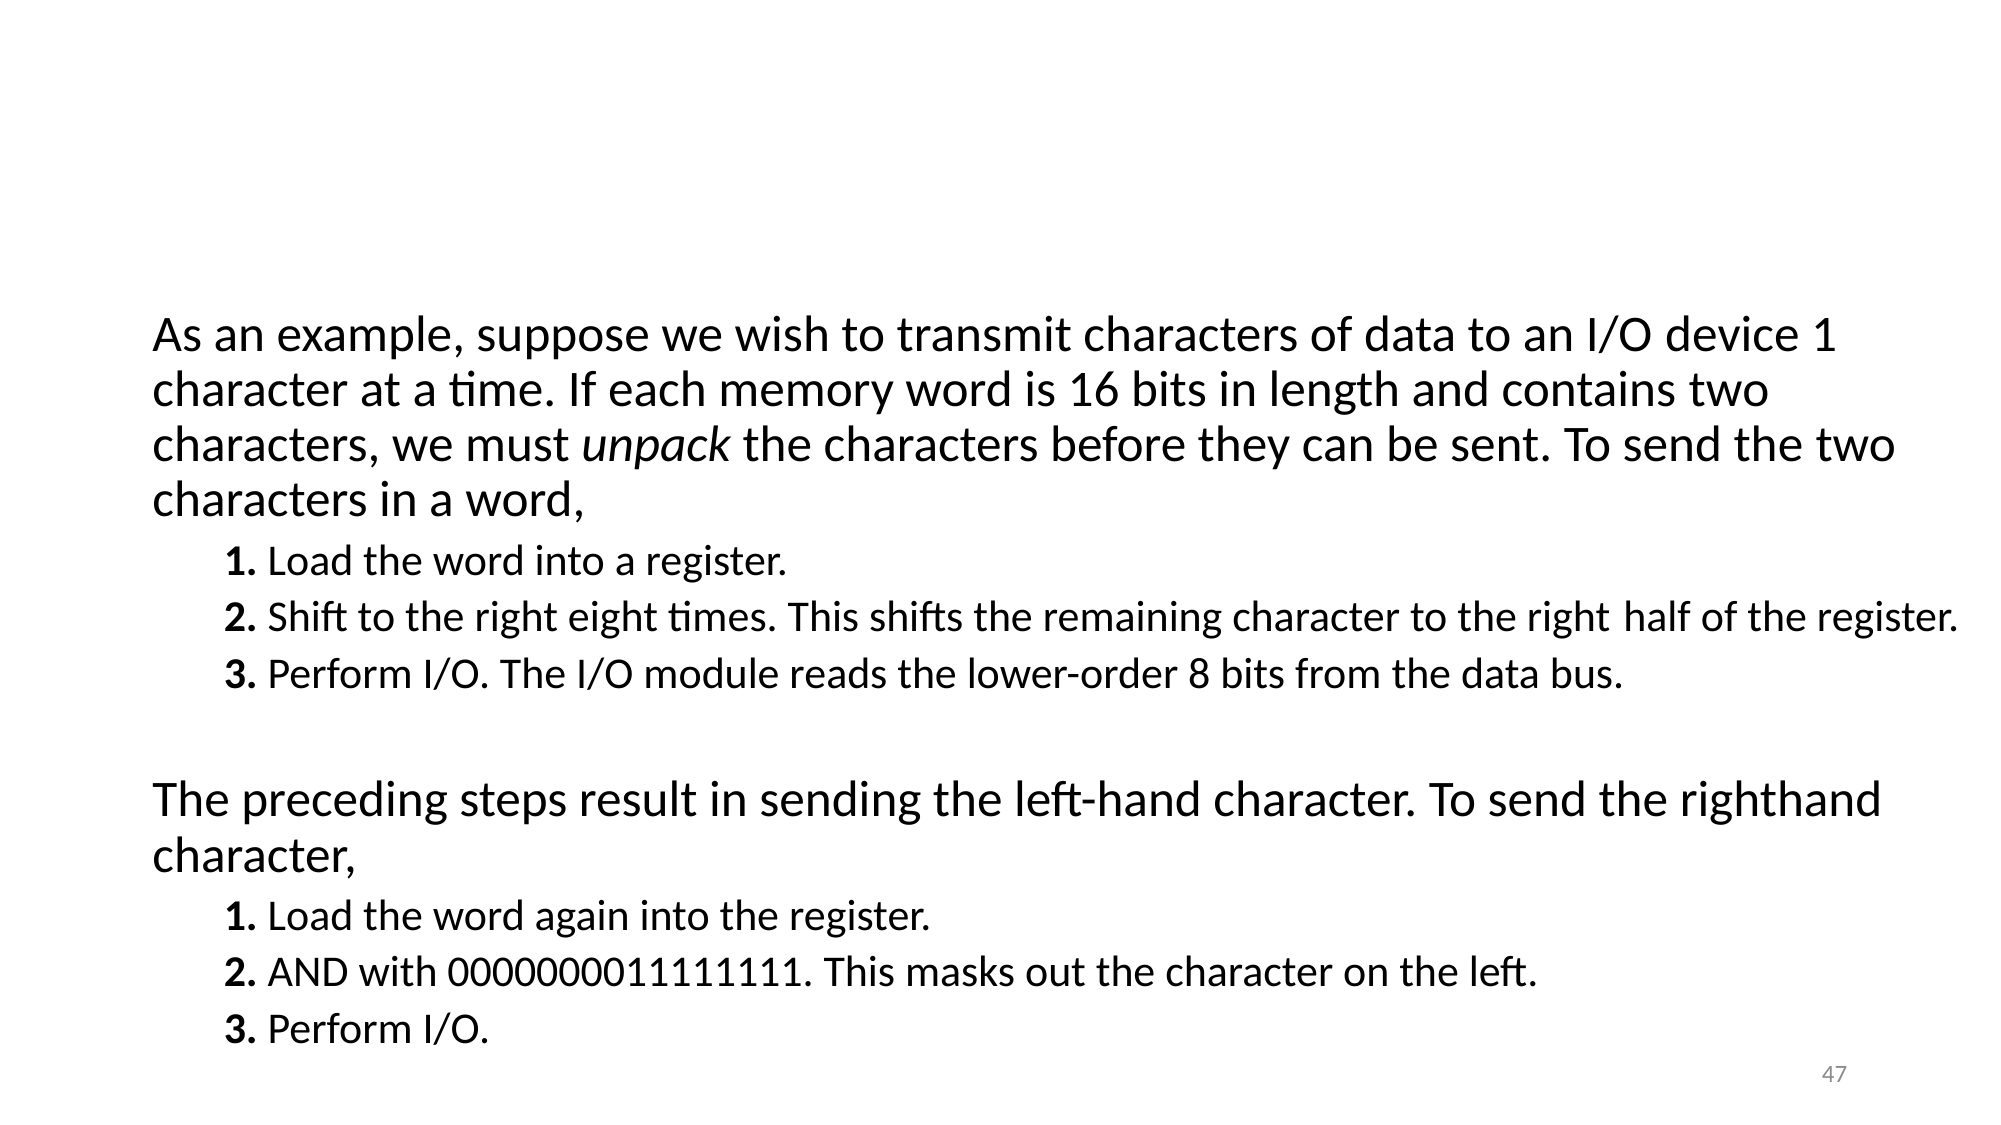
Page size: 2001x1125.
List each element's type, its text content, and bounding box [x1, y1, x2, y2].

slide_number 47 [1412, 1042, 1863, 1103]
list As an example, suppose we wish to transmit characters of data to an I/O device 1 character at a time. If each memory word is 16 bits in length and contains two characters, we must unpack the characters before they can be sent. To send the two characters in a word, 1. Load the word into a register. 2. Shift to the right eight times. This shifts the remaining character to the right half of the register. 3. Perform I/O. The I/O module reads the lower-order 8 bits from the data bus. The preceding steps result in sending the left-hand character. To send the righthand character, 1. Load the word again into the register. 2. AND with 0000000011111111. This masks out the character on the left. 3. Perform I/O. [137, 299, 1977, 1103]
